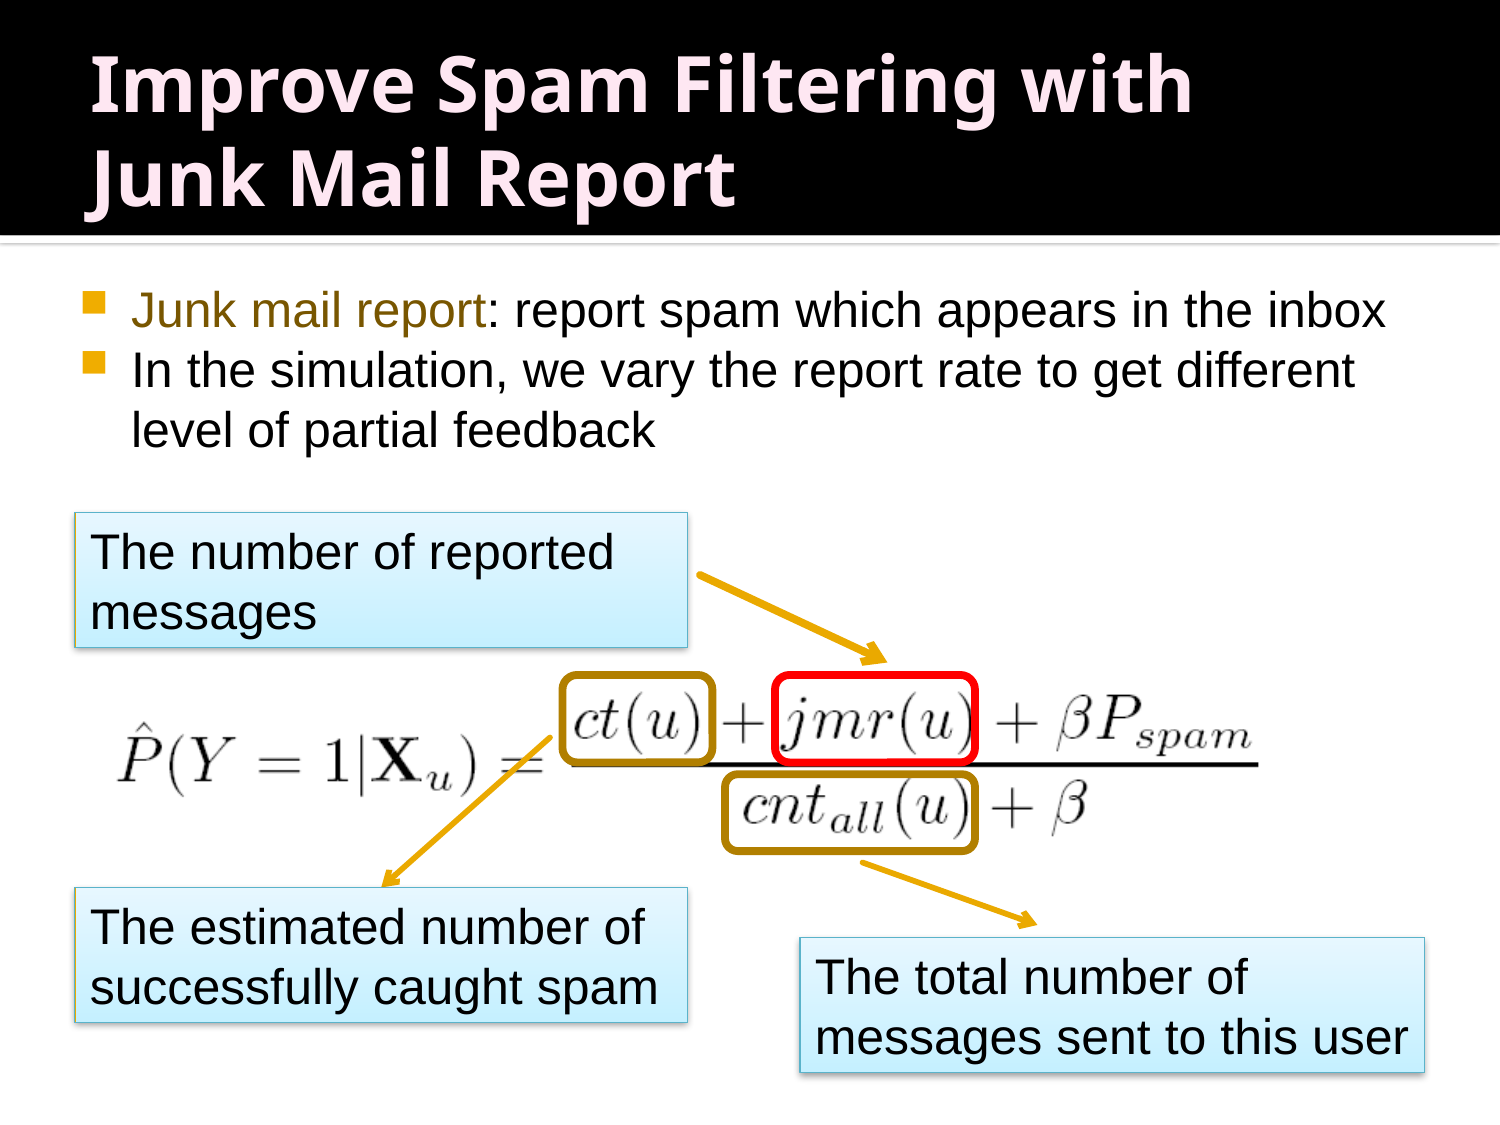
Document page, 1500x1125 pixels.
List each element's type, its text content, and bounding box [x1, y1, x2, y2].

text_box The number of reported messages [74, 512, 688, 648]
picture [87, 662, 1293, 882]
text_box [74, 674, 713, 1024]
title Improve Spam Filtering with Junk Mail Report [75, 25, 1425, 231]
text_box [699, 574, 888, 663]
list Junk mail report: report spam which appears in the inbox In the simulation, we vary the report rate to get different level of partial feedback [50, 262, 1450, 1000]
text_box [724, 774, 1425, 1074]
